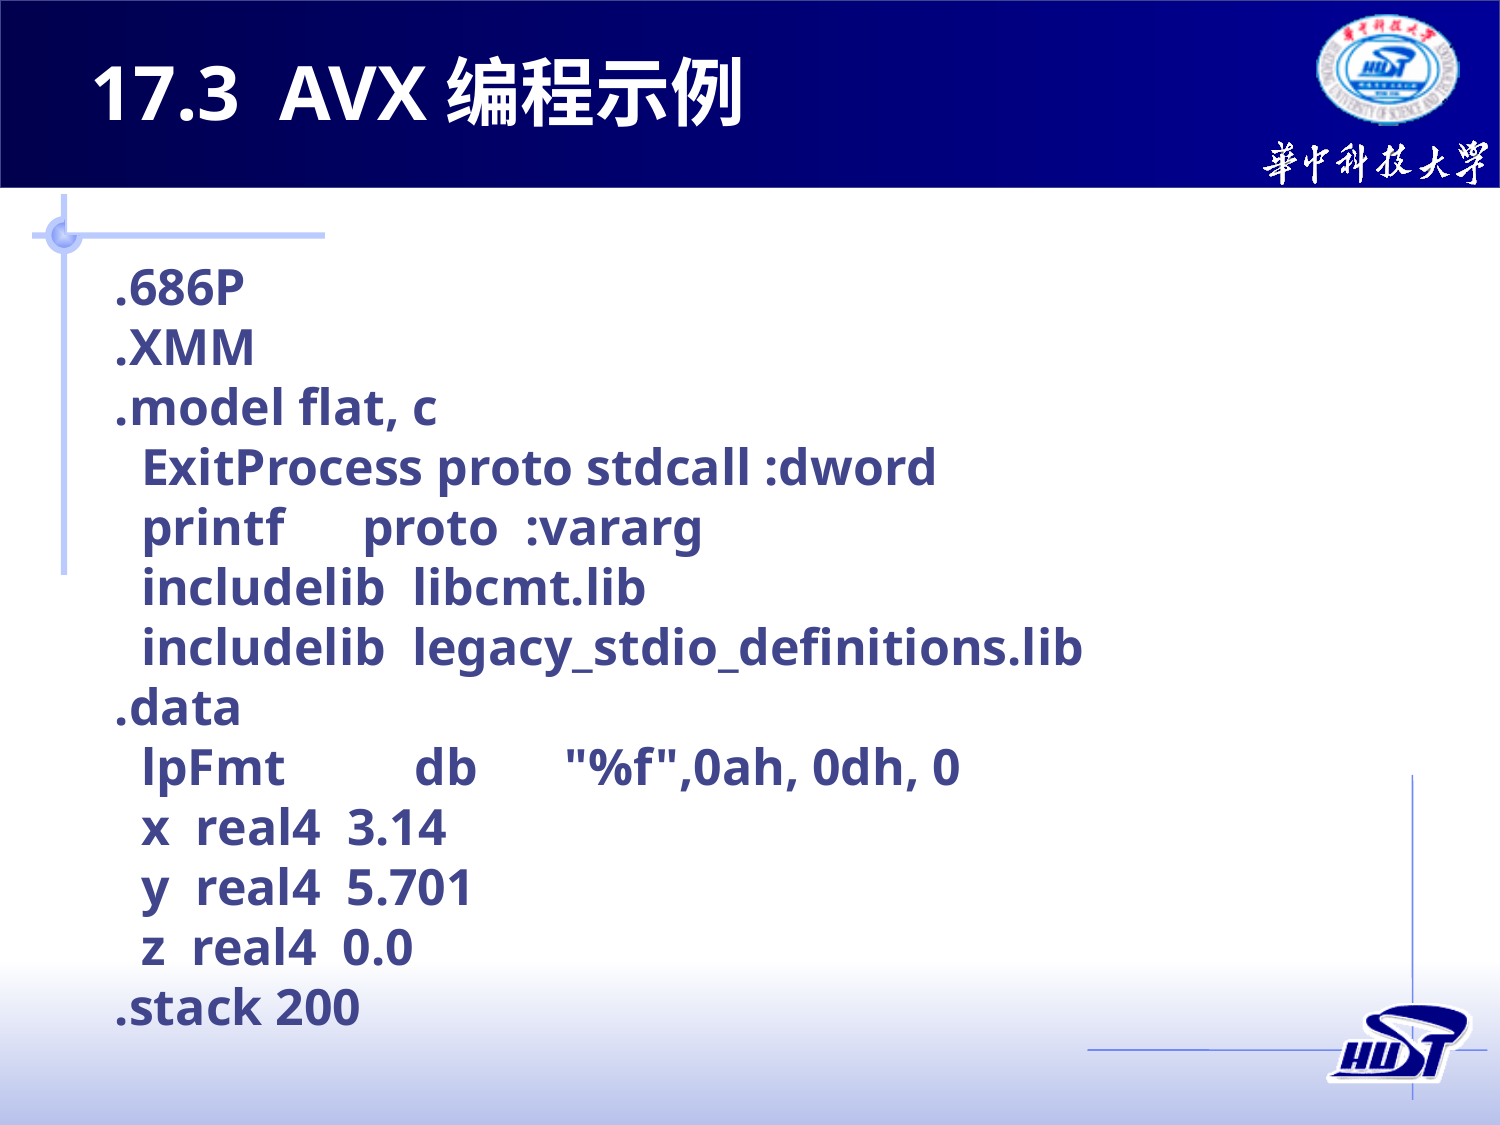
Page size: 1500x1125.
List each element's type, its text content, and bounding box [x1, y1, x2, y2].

picture [1316, 14, 1460, 126]
text_box .686P .XMM .model flat, c ExitProcess proto stdcall :dword printf proto :vararg includelib libcmt.lib includelib legacy_stdio_definitions.lib .data lpFmt db "%f",0ah, 0dh, 0 x real4 3.14 y real4 5.701 z real4 0.0 .stack 200 [100, 247, 1376, 1043]
picture [1262, 140, 1488, 185]
text_box 17.3 AVX编程示例 [75, 38, 761, 144]
